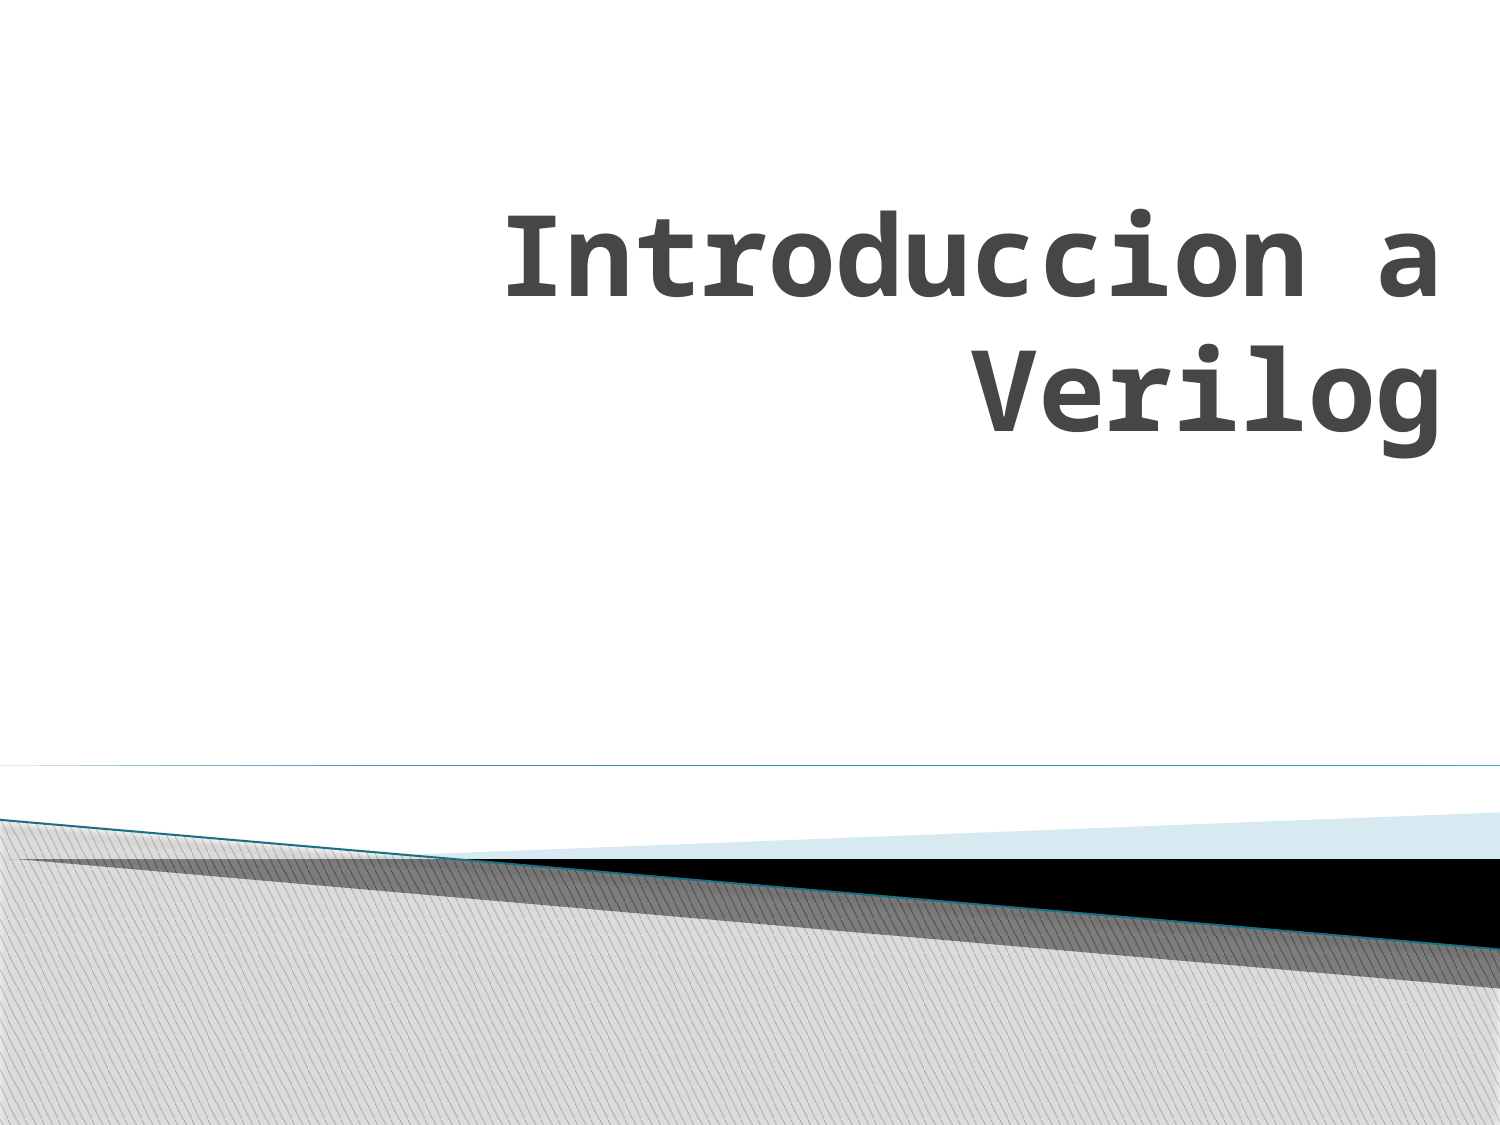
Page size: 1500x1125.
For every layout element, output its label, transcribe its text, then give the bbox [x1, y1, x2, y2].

title Introduccion a Verilog [183, 160, 1458, 461]
picture [5, 859, 1500, 989]
